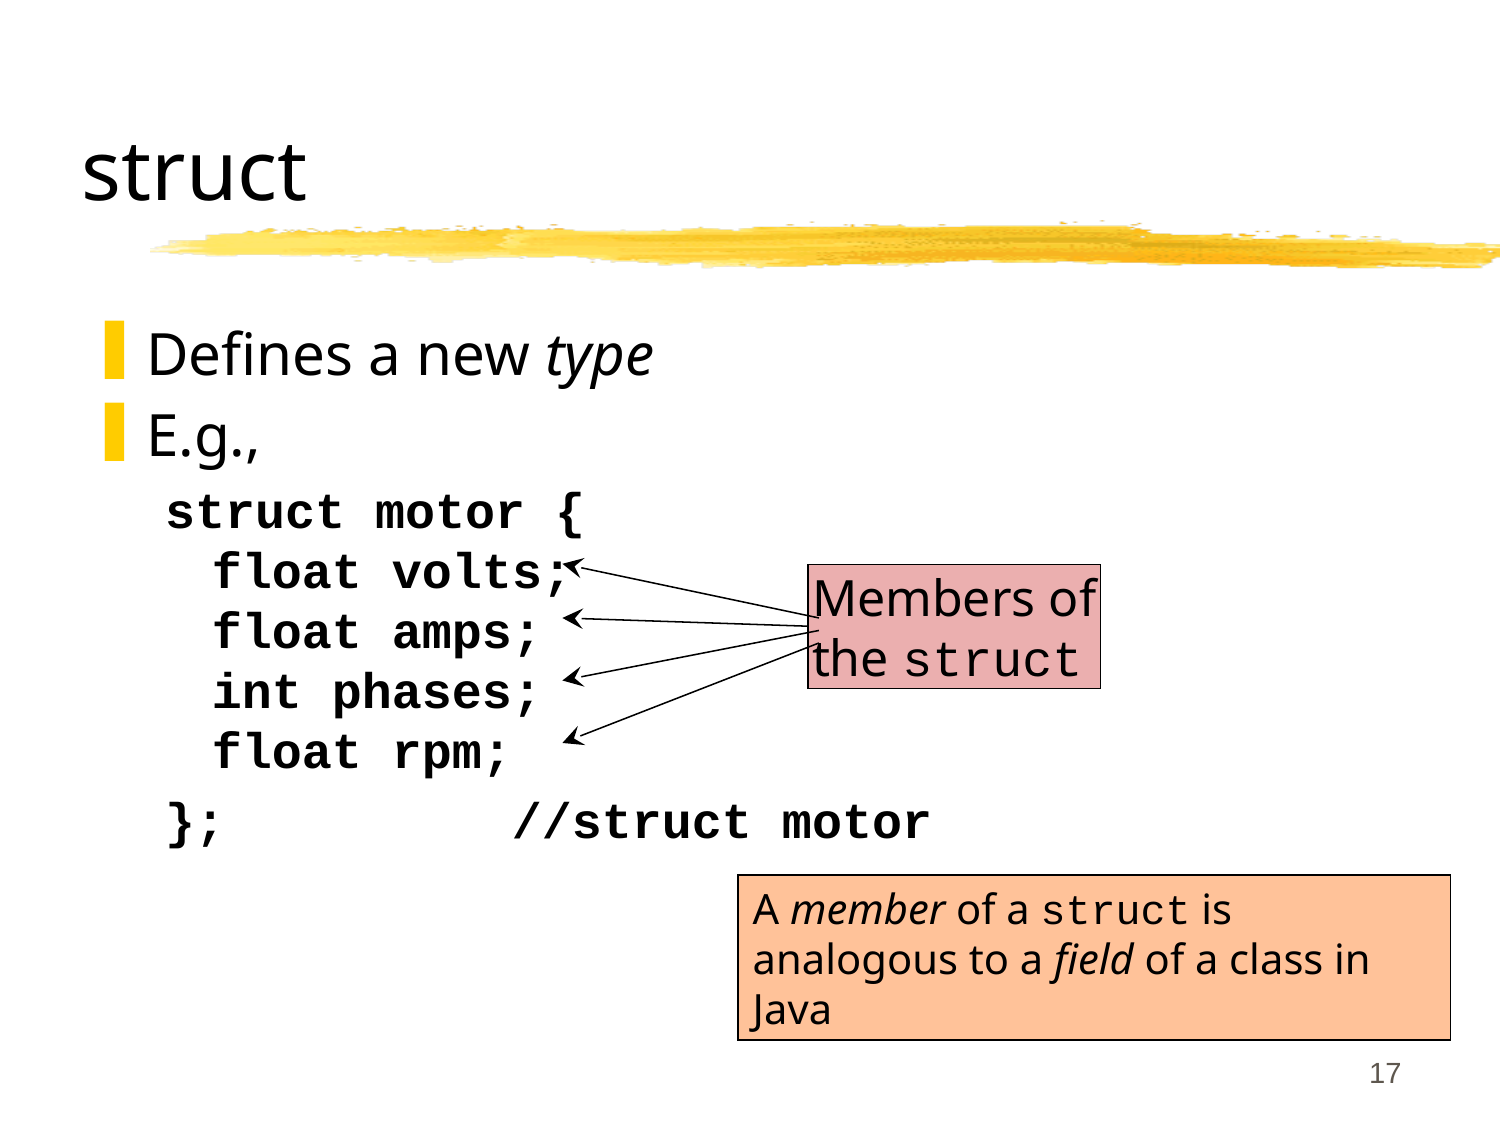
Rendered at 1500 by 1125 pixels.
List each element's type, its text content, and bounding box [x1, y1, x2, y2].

title struct [66, 37, 1342, 225]
text_box A member of a struct is analogous to a field of a class in Java [737, 875, 1451, 1040]
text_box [562, 563, 1091, 744]
list Defines a new type E.g., struct motor { float volts; float amps; int phases; float rpm; }; //struct motor [75, 309, 1417, 994]
picture [150, 215, 1500, 279]
slide_number 17 [1103, 1021, 1417, 1098]
